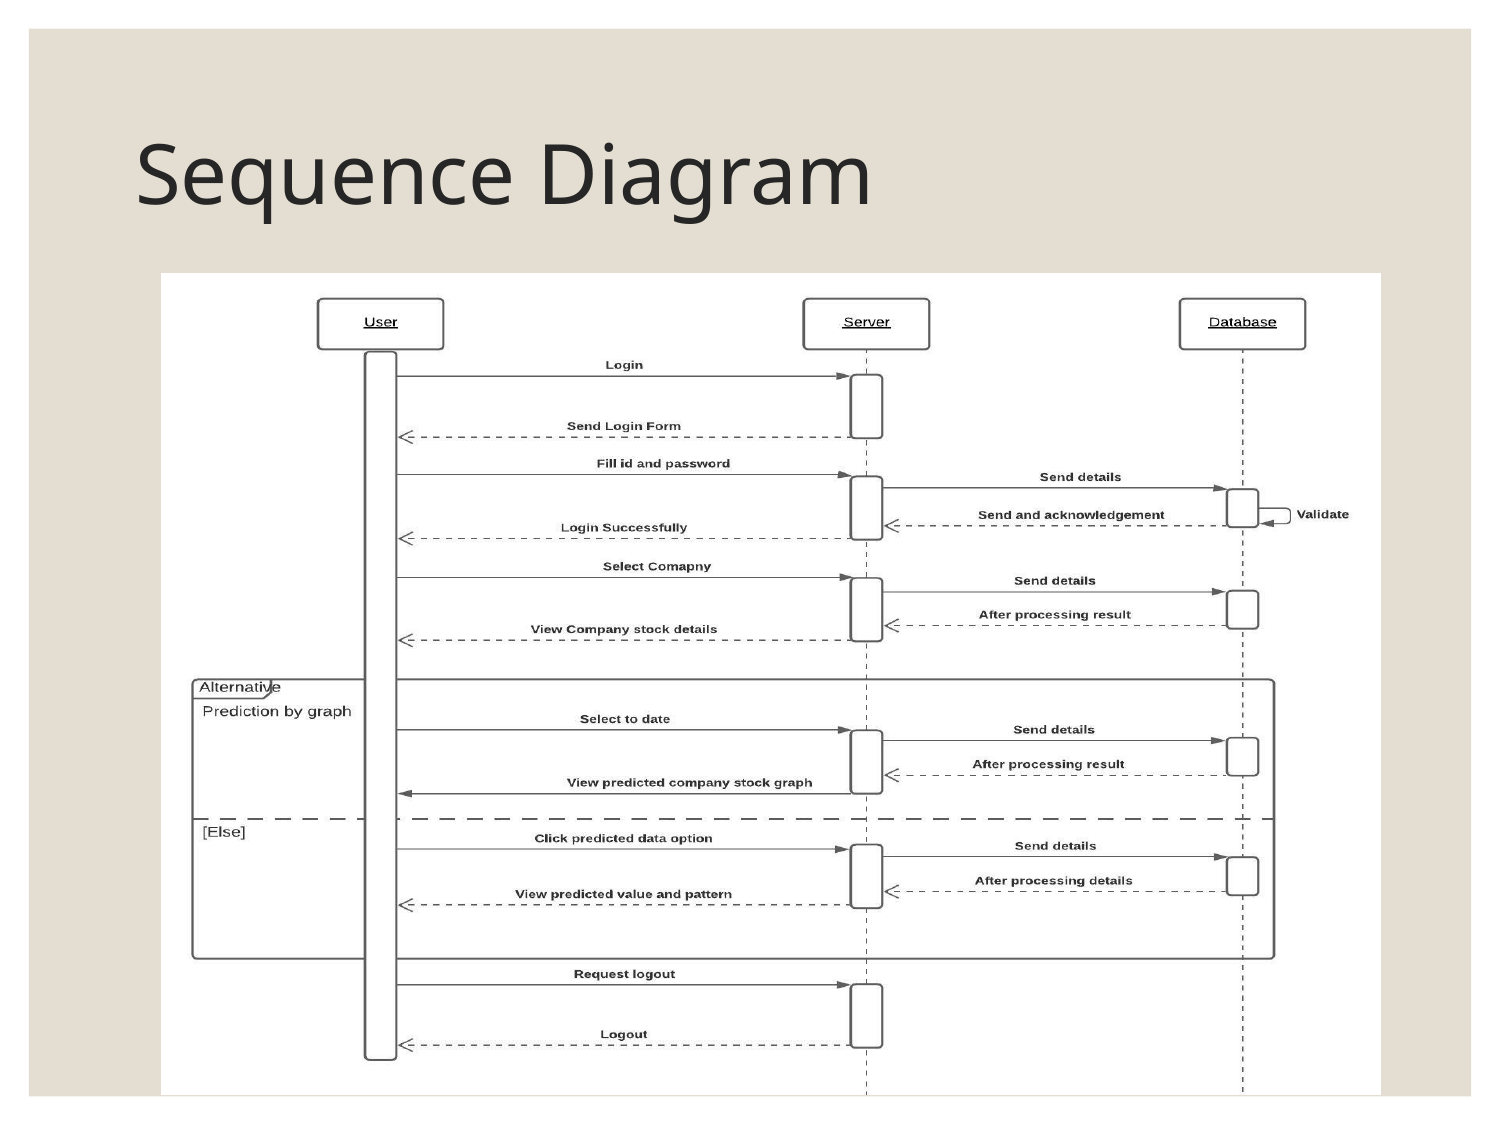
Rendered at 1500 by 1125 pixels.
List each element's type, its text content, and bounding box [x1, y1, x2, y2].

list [161, 273, 1380, 1095]
title Sequence Diagram [120, 105, 1380, 250]
